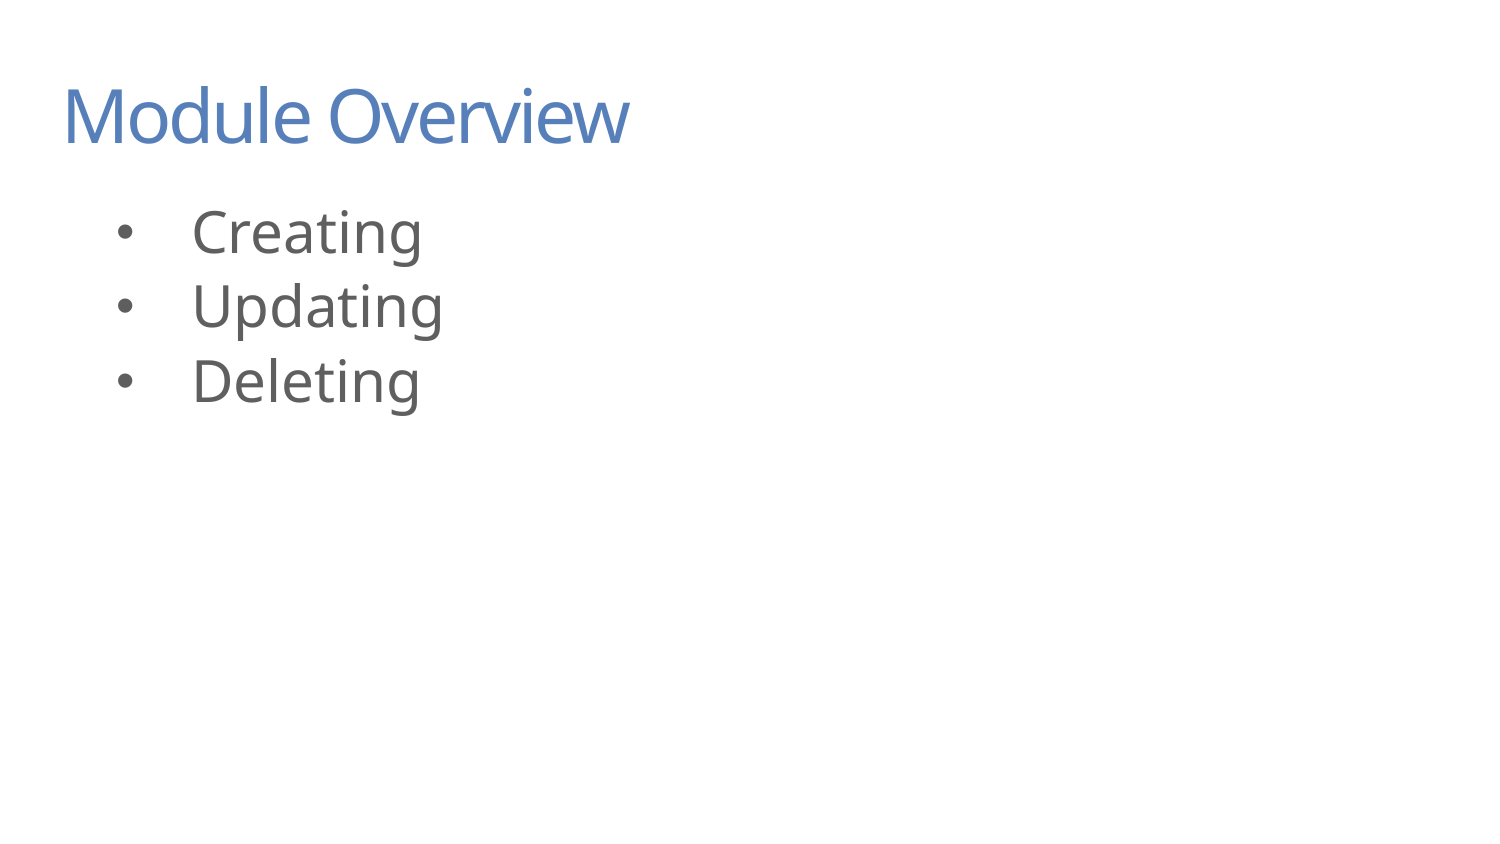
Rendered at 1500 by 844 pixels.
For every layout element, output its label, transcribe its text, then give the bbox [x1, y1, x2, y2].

title Module Overview [46, 71, 1322, 163]
list Creating Updating Deleting [101, 195, 1500, 813]
